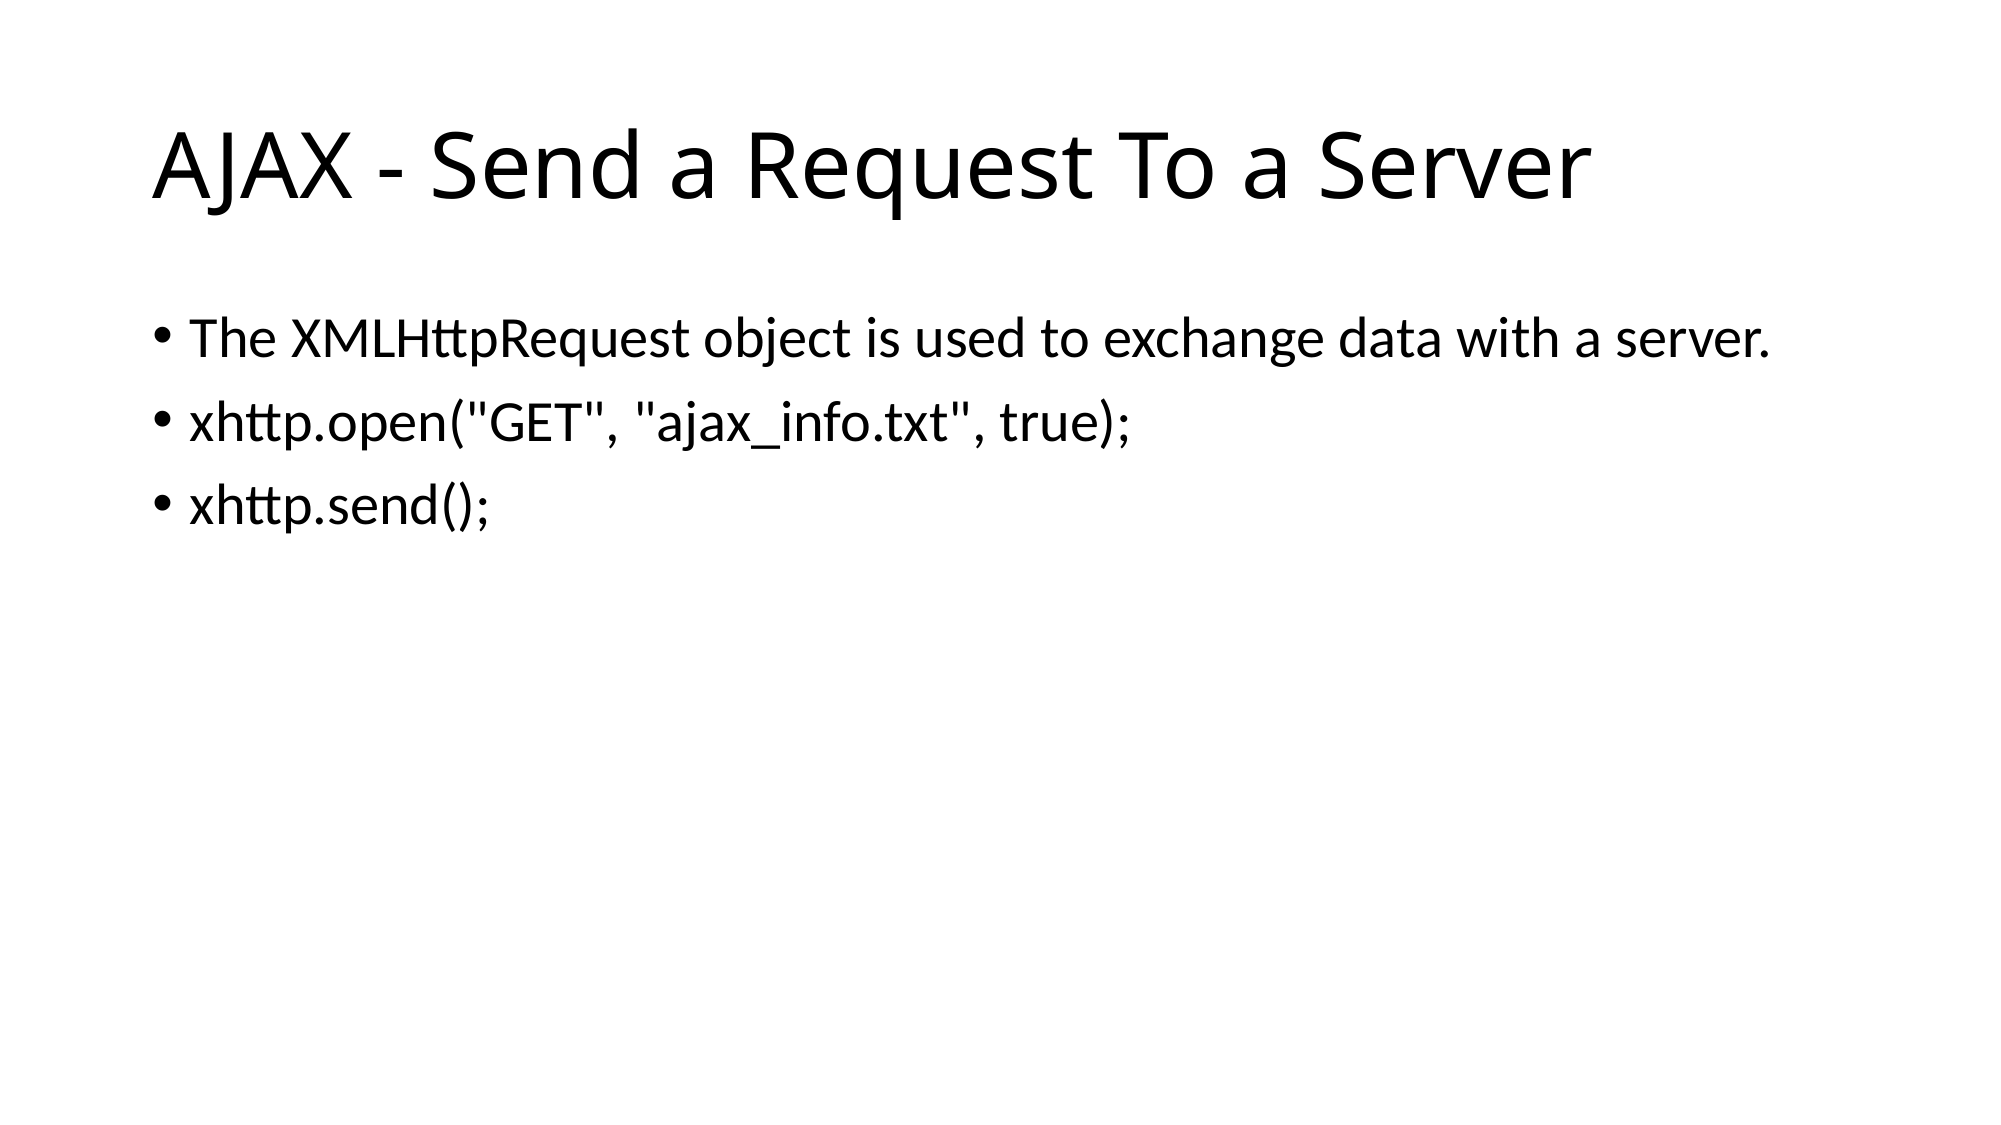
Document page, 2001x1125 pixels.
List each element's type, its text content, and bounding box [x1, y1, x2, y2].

list The XMLHttpRequest object is used to exchange data with a server. xhttp.open("GET", "ajax_info.txt", true); xhttp.send(); [137, 299, 1863, 1014]
title AJAX - Send a Request To a Server [137, 59, 1863, 278]
